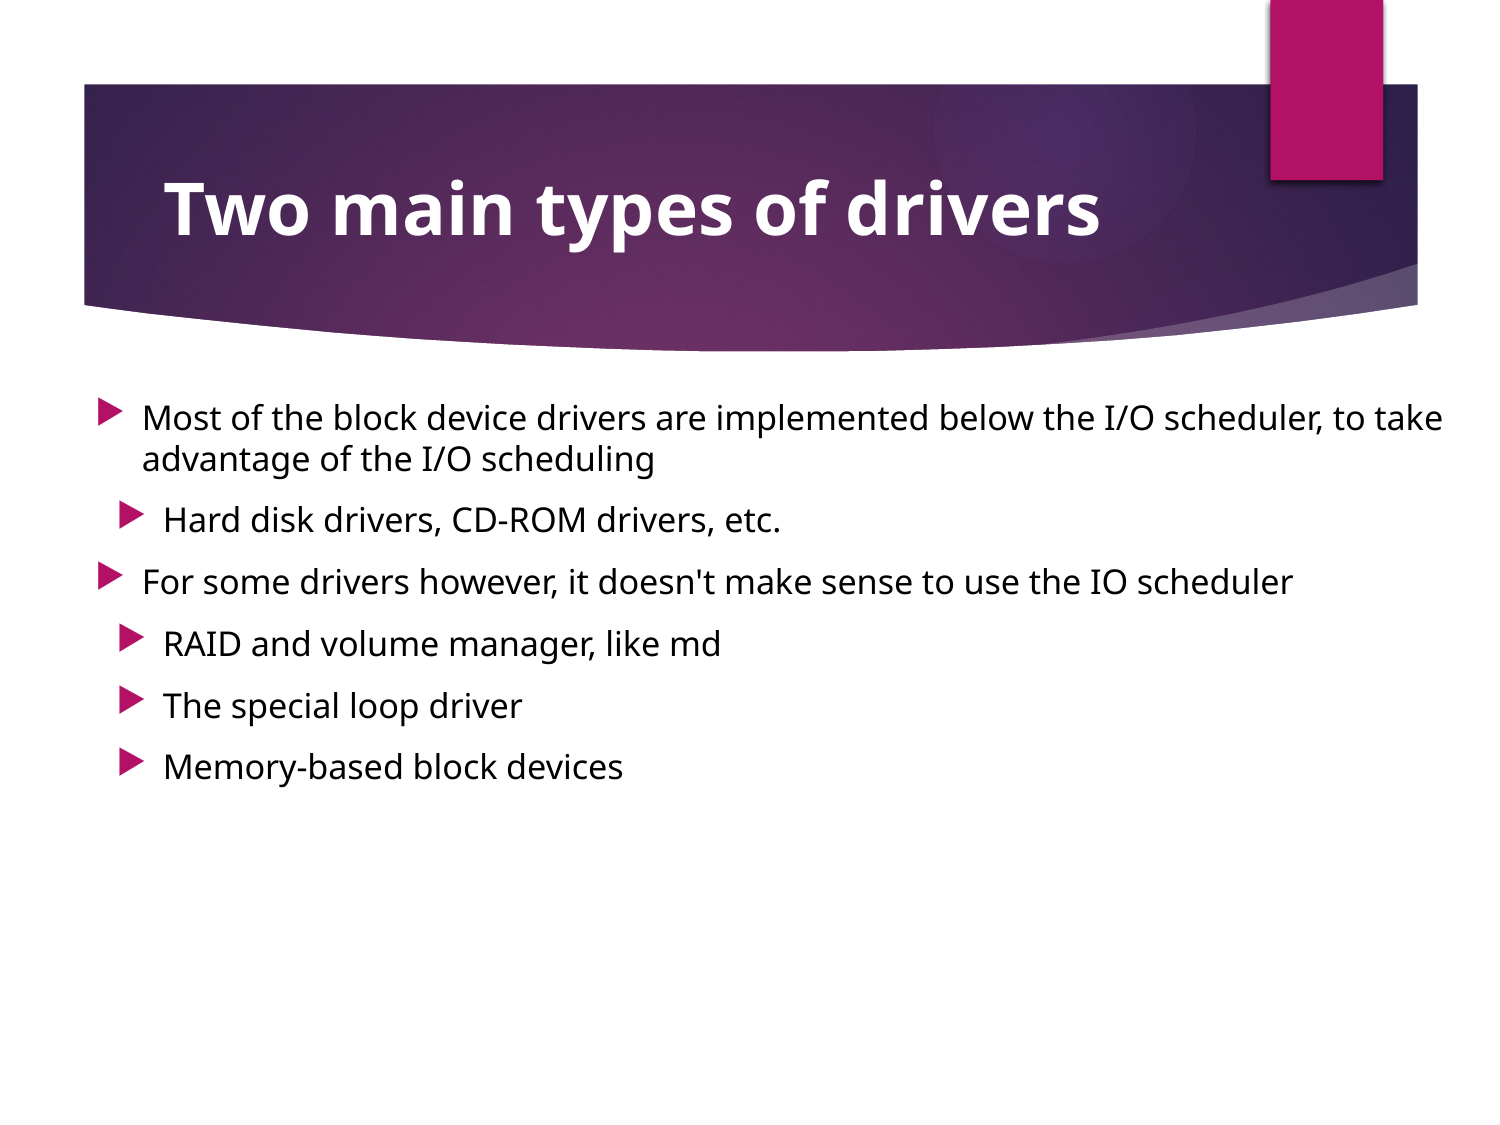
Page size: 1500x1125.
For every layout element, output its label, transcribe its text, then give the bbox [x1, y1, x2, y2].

list Most of the block device drivers are implemented below the I/O scheduler, to take advantage of the I/O scheduling Hard disk drivers, CD-ROM drivers, etc. For some drivers however, it doesn't make sense to use the IO scheduler RAID and volume manager, like md The special loop driver Memory-based block devices [79, 388, 1462, 1042]
title Two main types of drivers [148, 161, 1500, 252]
